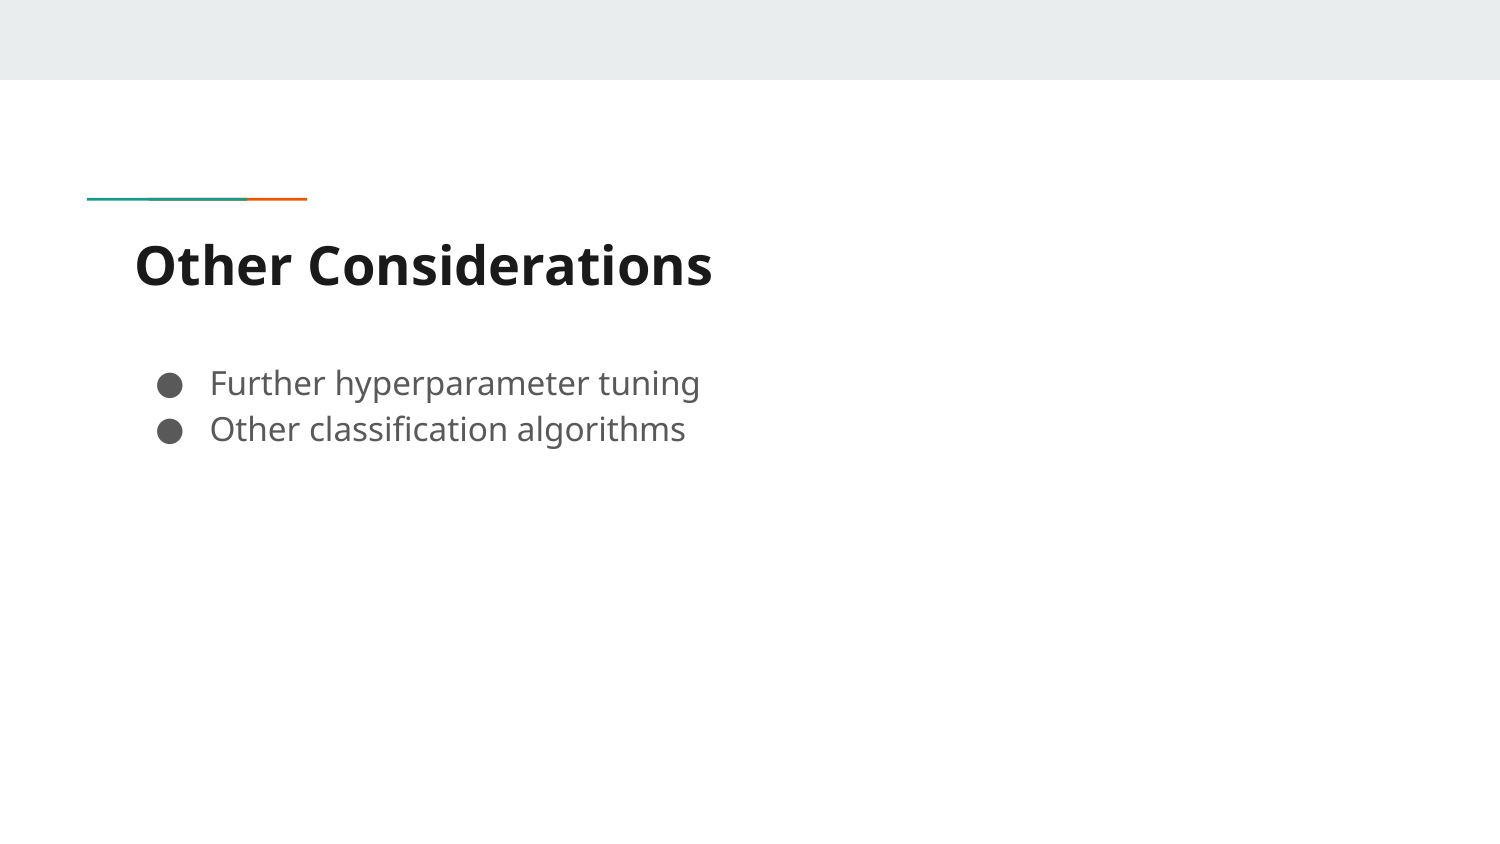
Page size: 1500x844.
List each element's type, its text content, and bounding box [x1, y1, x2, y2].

title Other Considerations [119, 216, 1381, 305]
list Further hyperparameter tuning Other classification algorithms [119, 341, 1381, 712]
